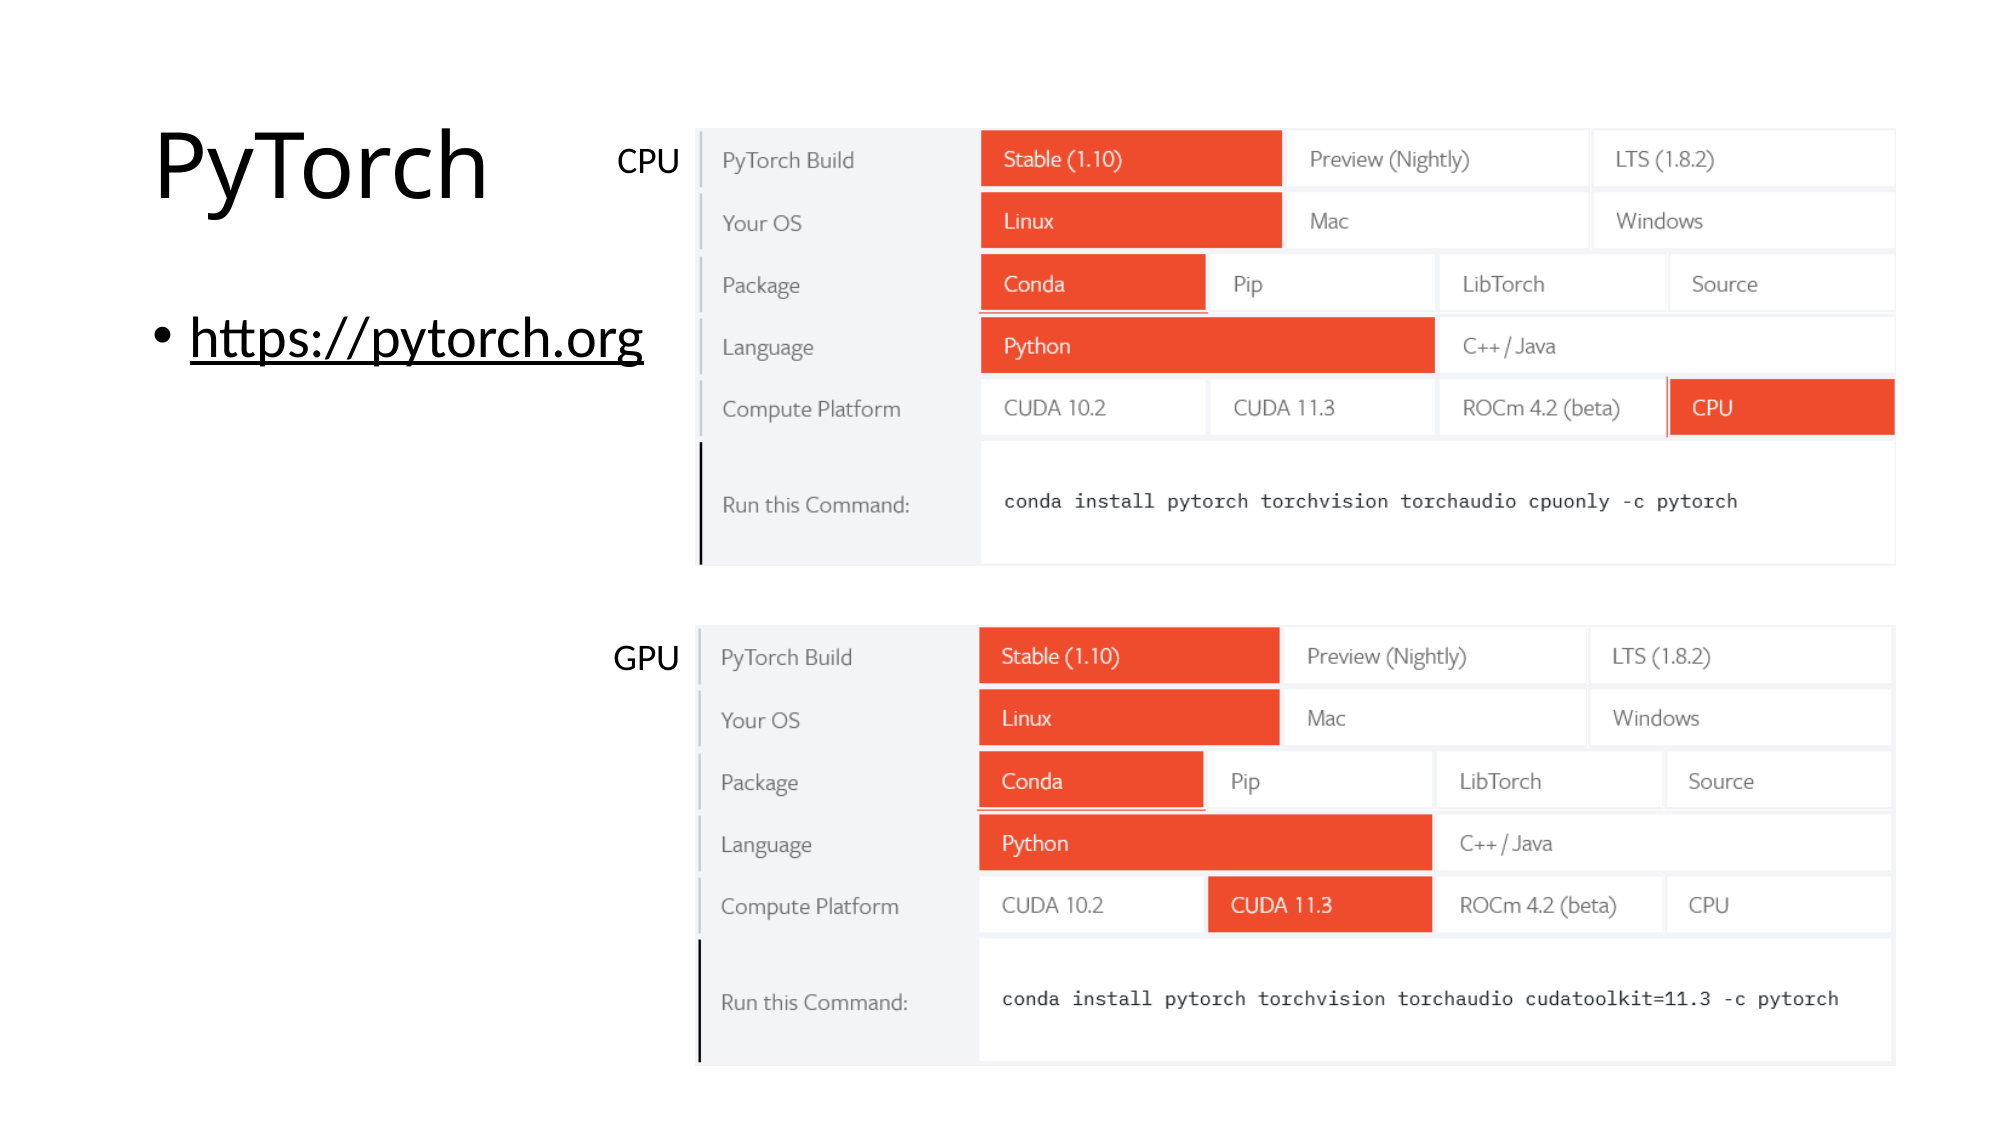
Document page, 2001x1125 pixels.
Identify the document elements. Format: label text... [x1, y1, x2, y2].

picture [695, 625, 1896, 1066]
text_box CPU [602, 128, 695, 189]
title PyTorch [137, 59, 1863, 278]
picture [695, 128, 1896, 566]
list https://pytorch.org [137, 299, 1863, 1014]
text_box GPU [598, 625, 695, 686]
